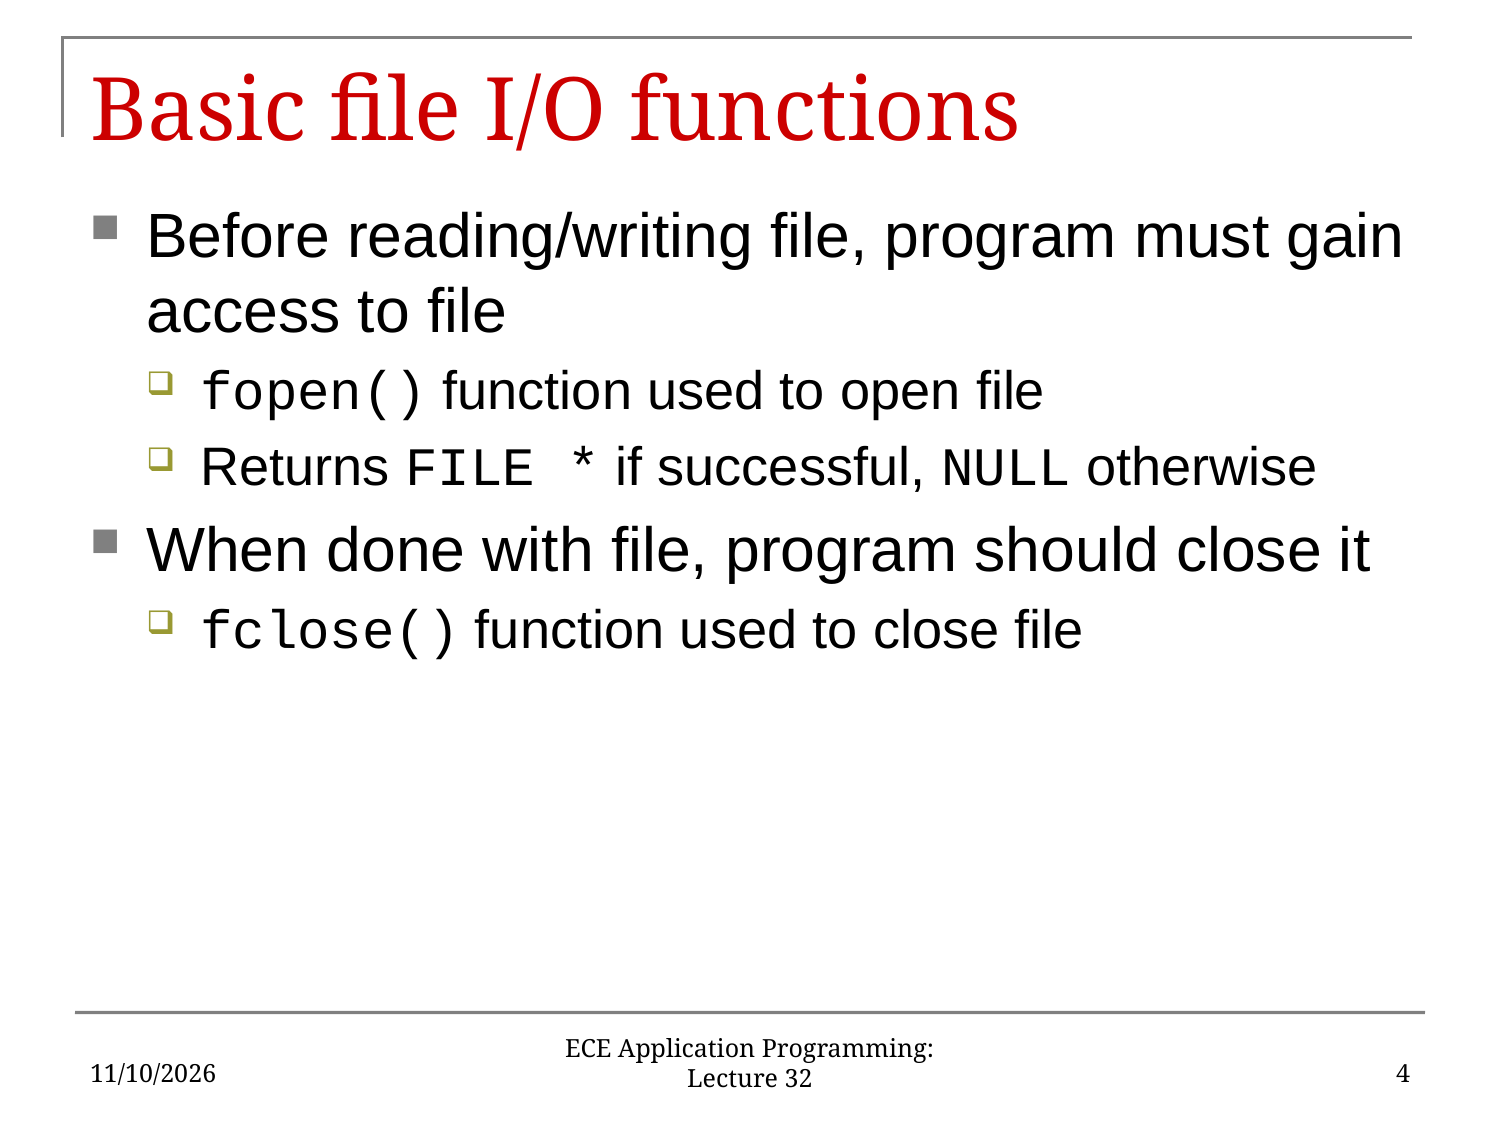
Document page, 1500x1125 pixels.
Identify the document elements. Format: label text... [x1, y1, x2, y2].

title Basic file I/O functions [75, 45, 1425, 163]
list Before reading/writing file, program must gain access to file fopen() function used to open file Returns FILE * if successful, NULL otherwise When done with file, program should close it fclose() function used to close file [75, 187, 1425, 1006]
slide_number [74, 1023, 426, 1100]
slide_number 4 [1074, 1023, 1426, 1100]
footer ECE Application Programming: Lecture 32 [512, 1024, 988, 1101]
